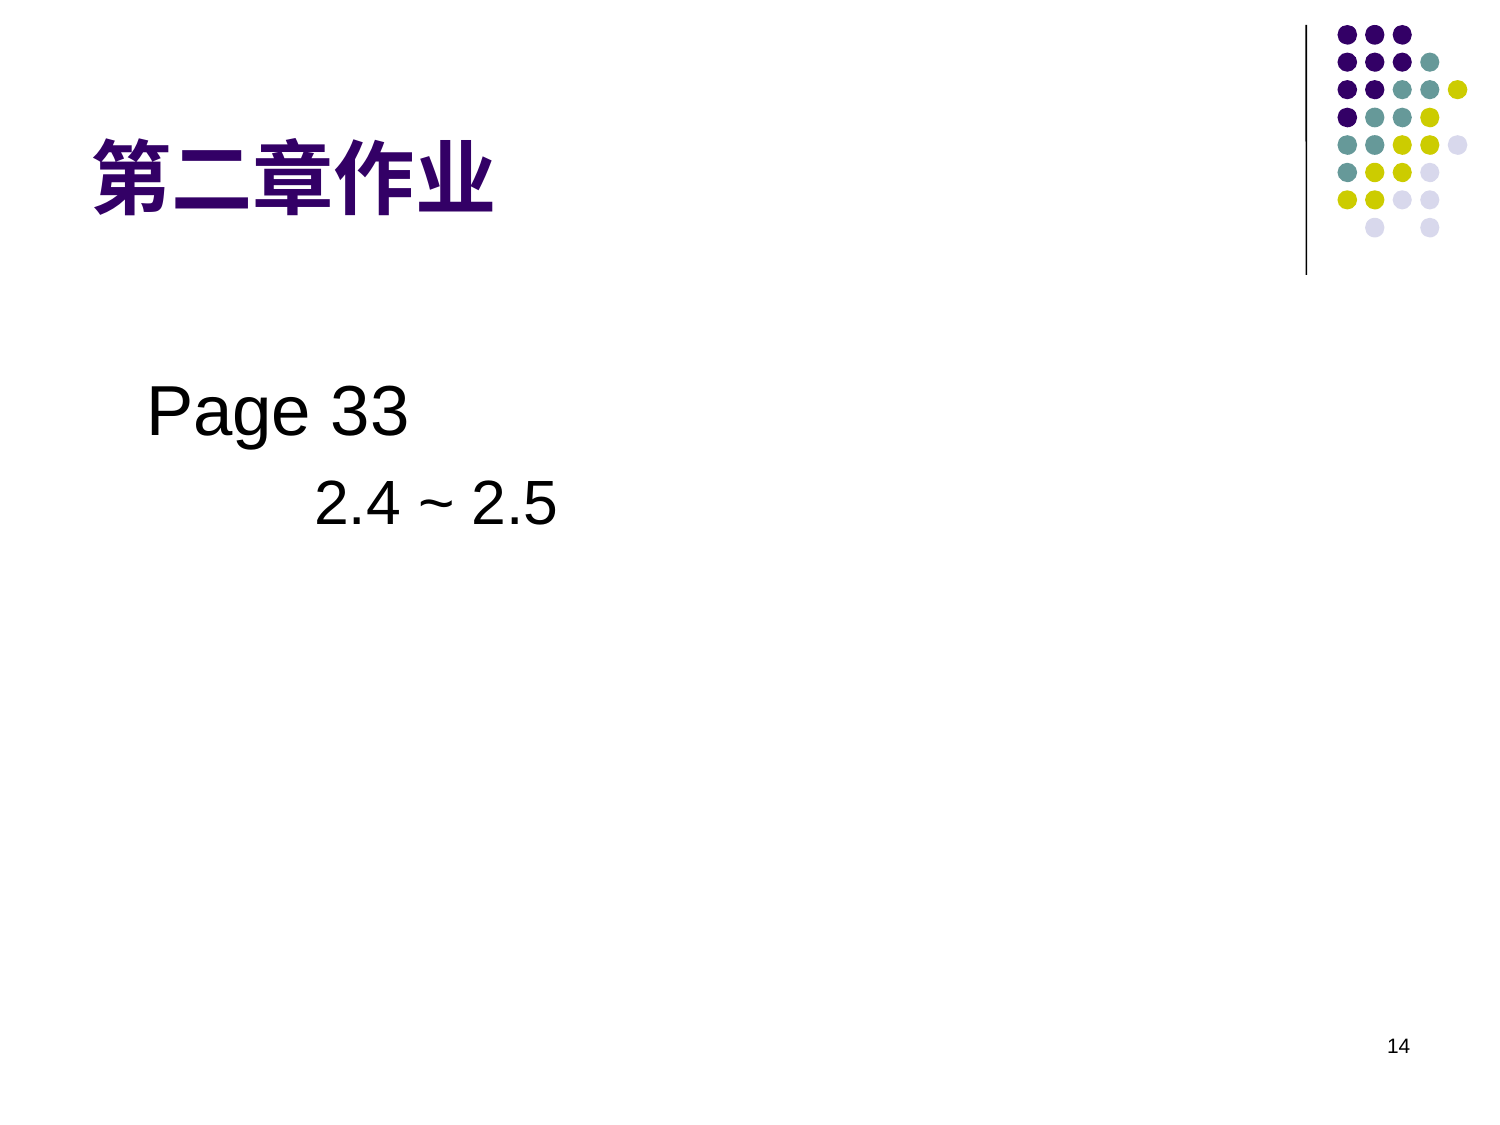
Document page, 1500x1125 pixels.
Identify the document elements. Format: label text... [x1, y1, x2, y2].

slide_number 14 [1074, 1024, 1426, 1101]
title 第二章作业 [75, 20, 1313, 233]
list Page 33 2.4 ~ 2.5 [75, 282, 1425, 573]
